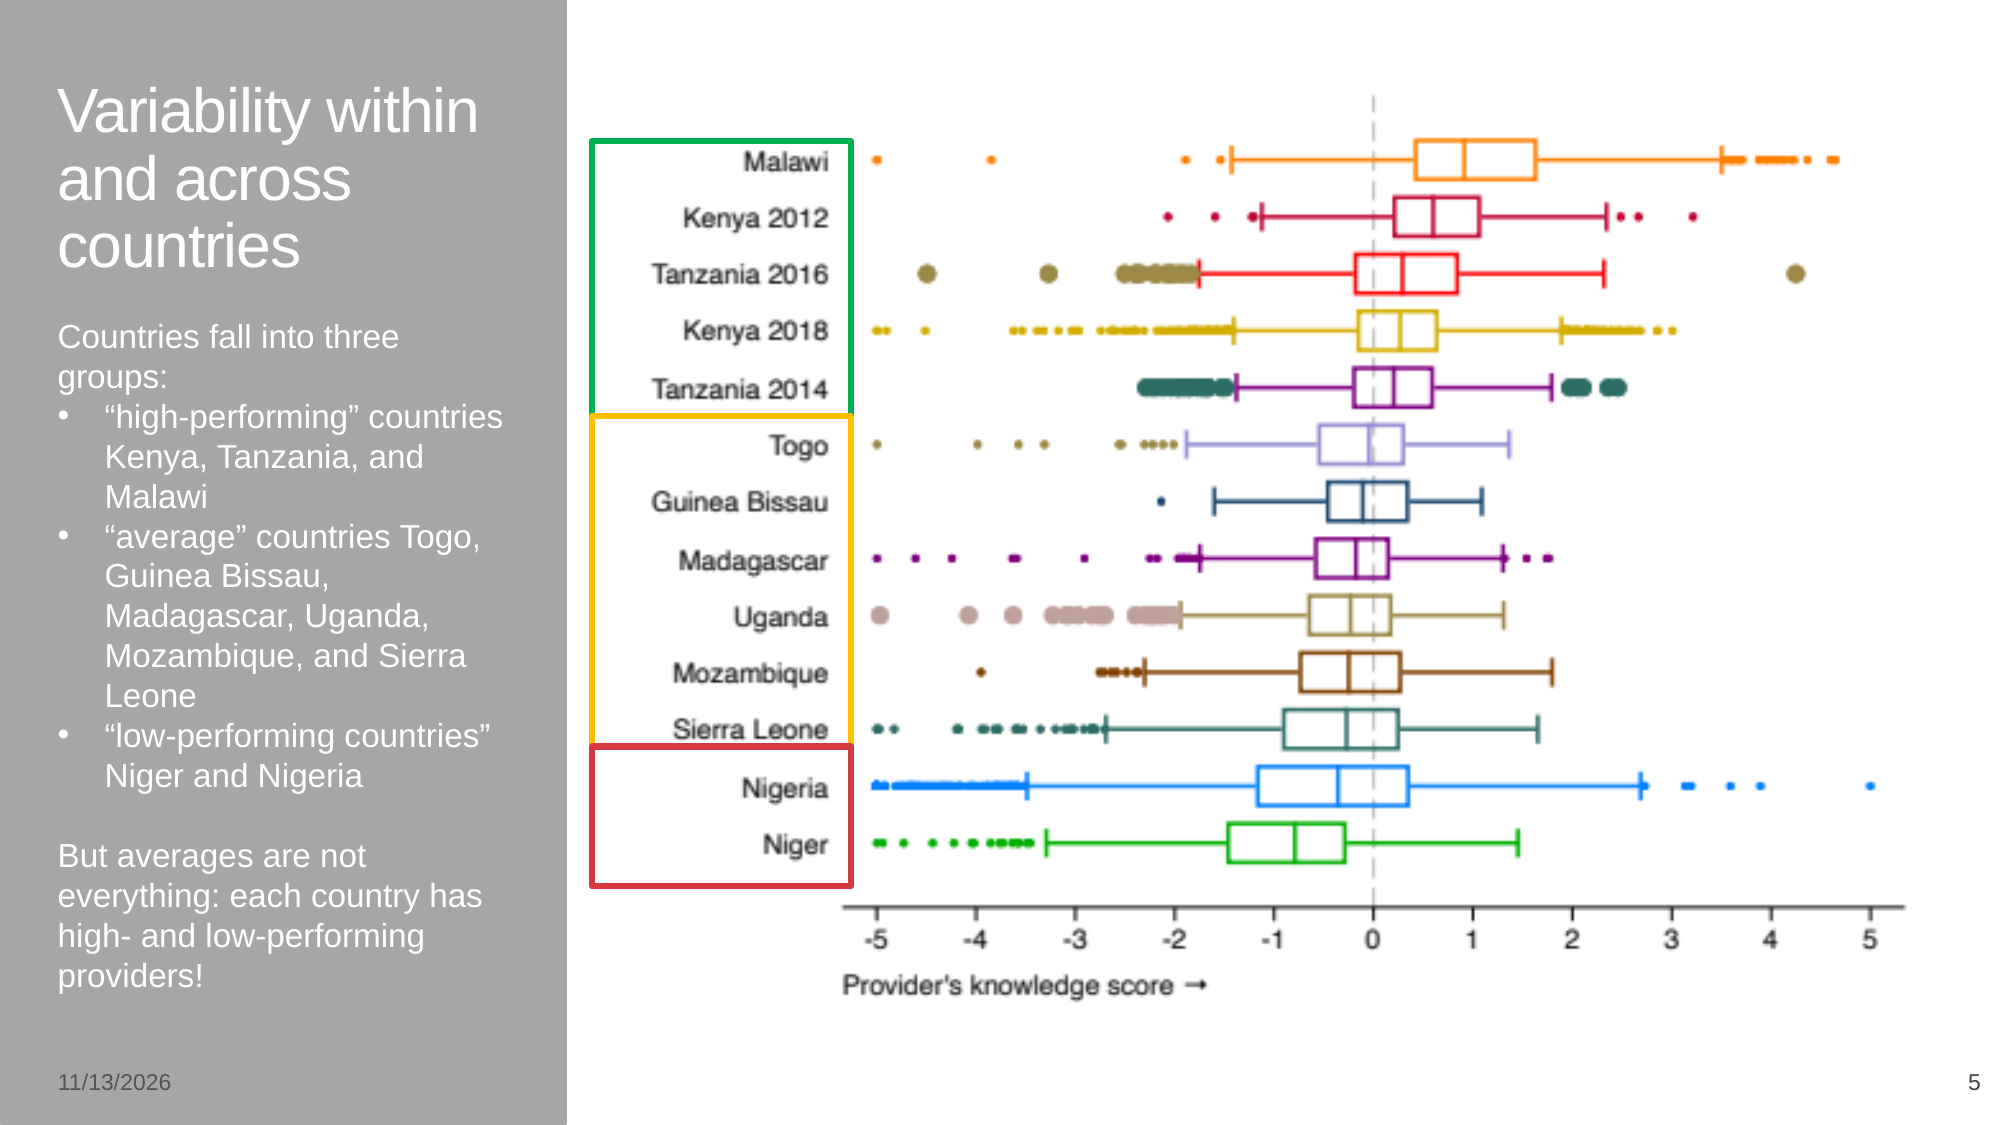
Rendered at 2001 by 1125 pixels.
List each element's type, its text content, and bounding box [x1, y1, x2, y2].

title Variability within and across countries [43, 71, 560, 281]
list Countries fall into three groups: “high-performing” countries Kenya, Tanzania, and Malawi “average” countries Togo, Guinea Bissau, Madagascar, Uganda, Mozambique, and Sierra Leone “low-performing countries” Niger and Nigeria But averages are not everything: each country has high- and low-performing providers! [42, 307, 527, 1016]
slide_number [43, 1042, 493, 1103]
slide_number 5 [1744, 1042, 1996, 1103]
picture [591, 61, 1935, 1039]
